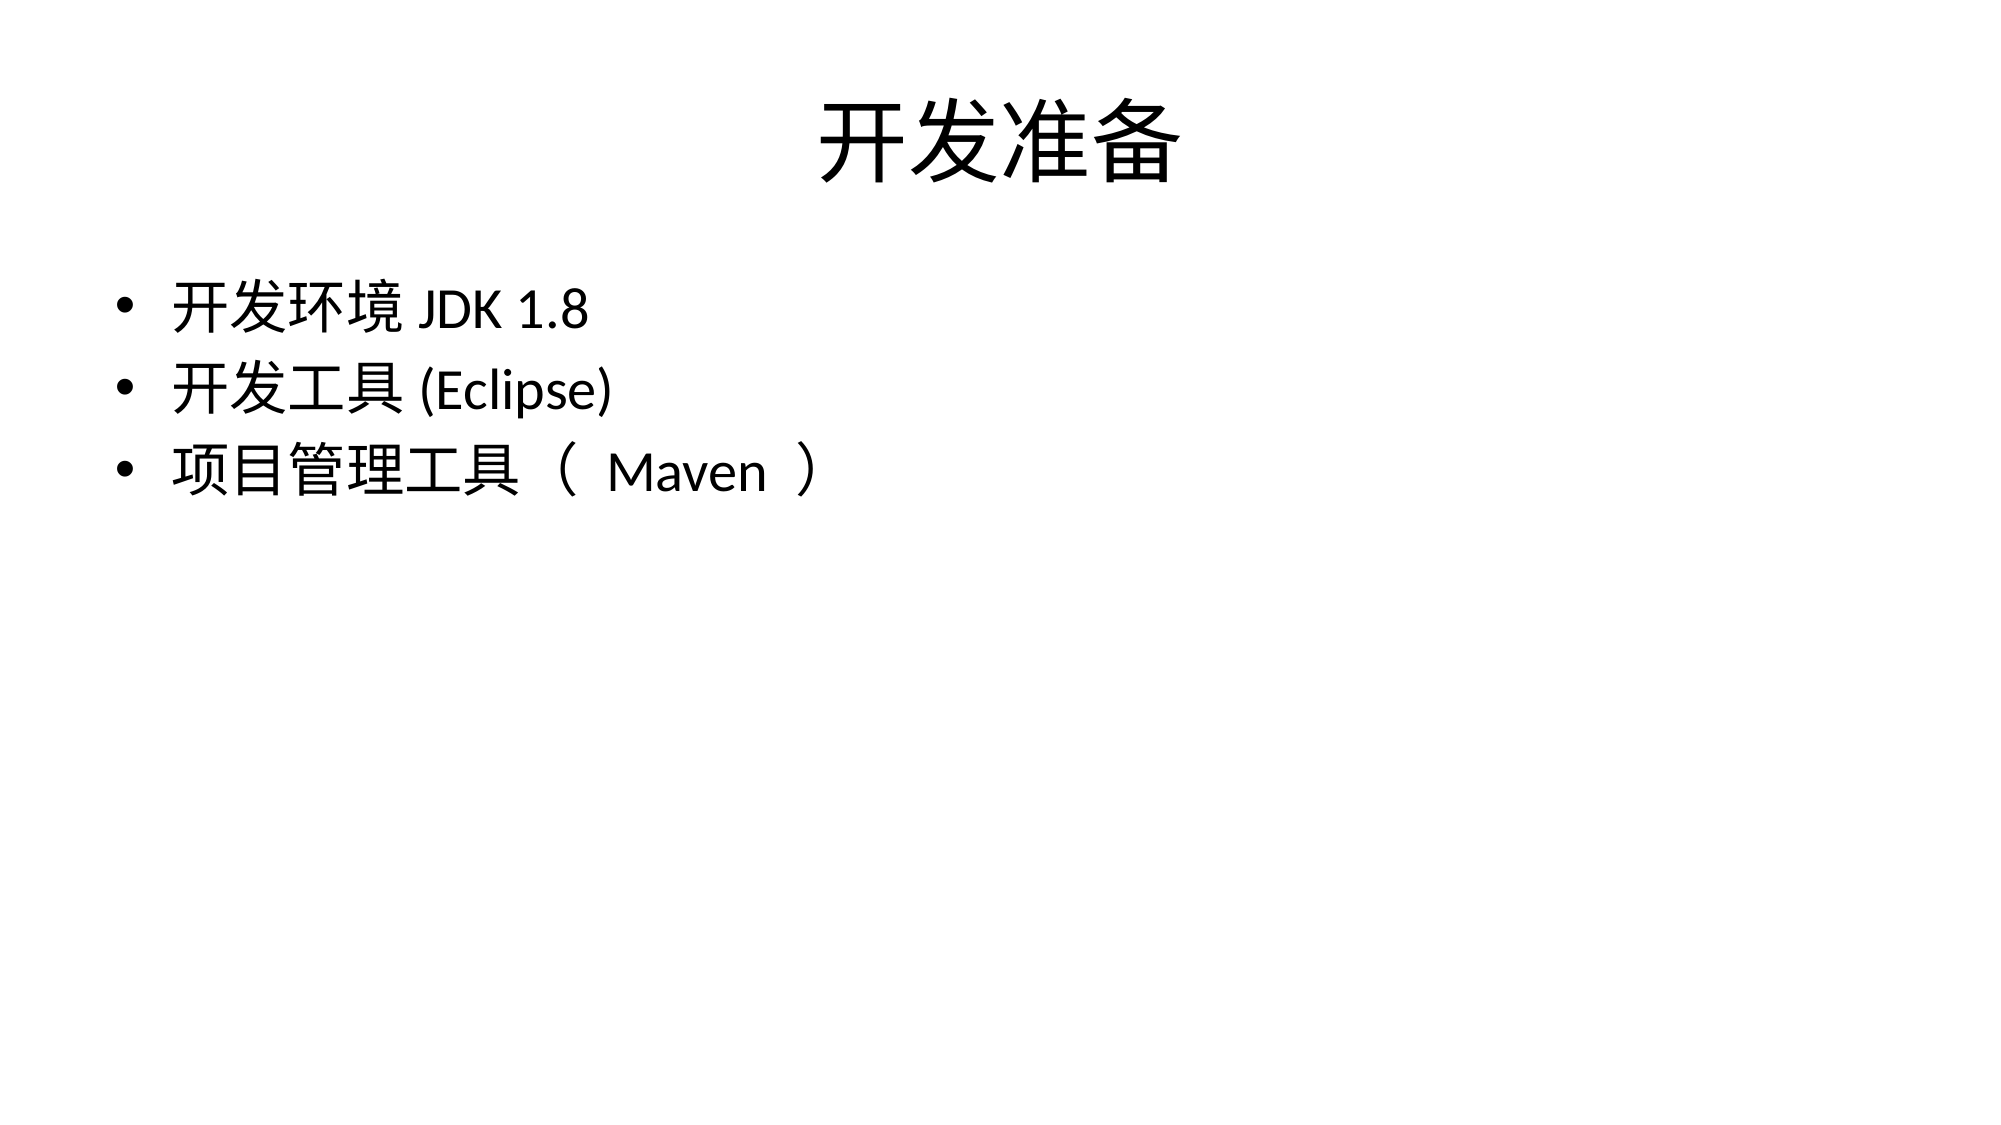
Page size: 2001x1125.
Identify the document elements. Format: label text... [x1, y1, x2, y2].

title 开发准备 [99, 45, 1900, 233]
list 开发环境JDK 1.8 开发工具(Eclipse) 项目管理工具（ Maven ） [99, 262, 1900, 1005]
